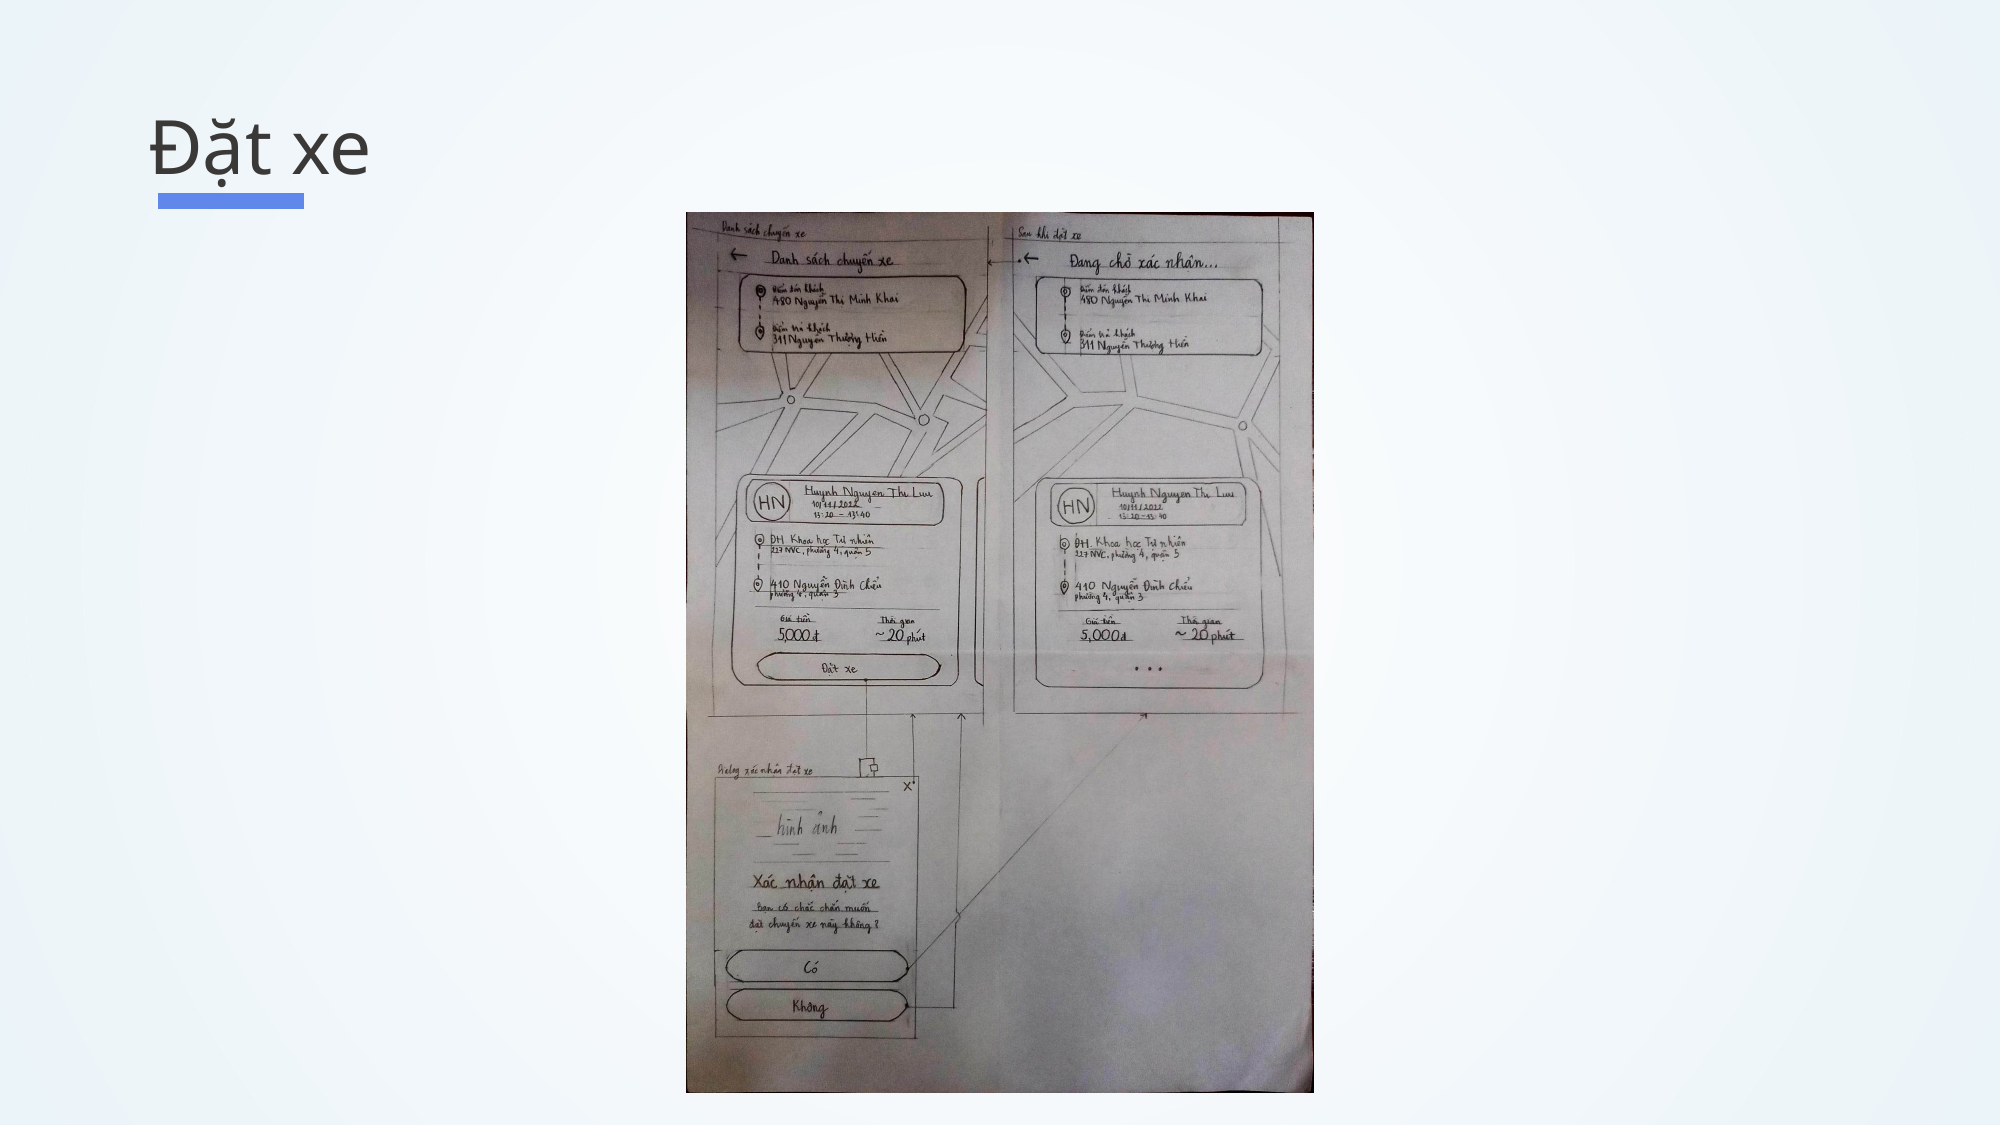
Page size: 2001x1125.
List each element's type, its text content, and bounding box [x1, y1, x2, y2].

picture [686, 211, 1314, 1093]
text_box Đặt xe [133, 87, 501, 213]
